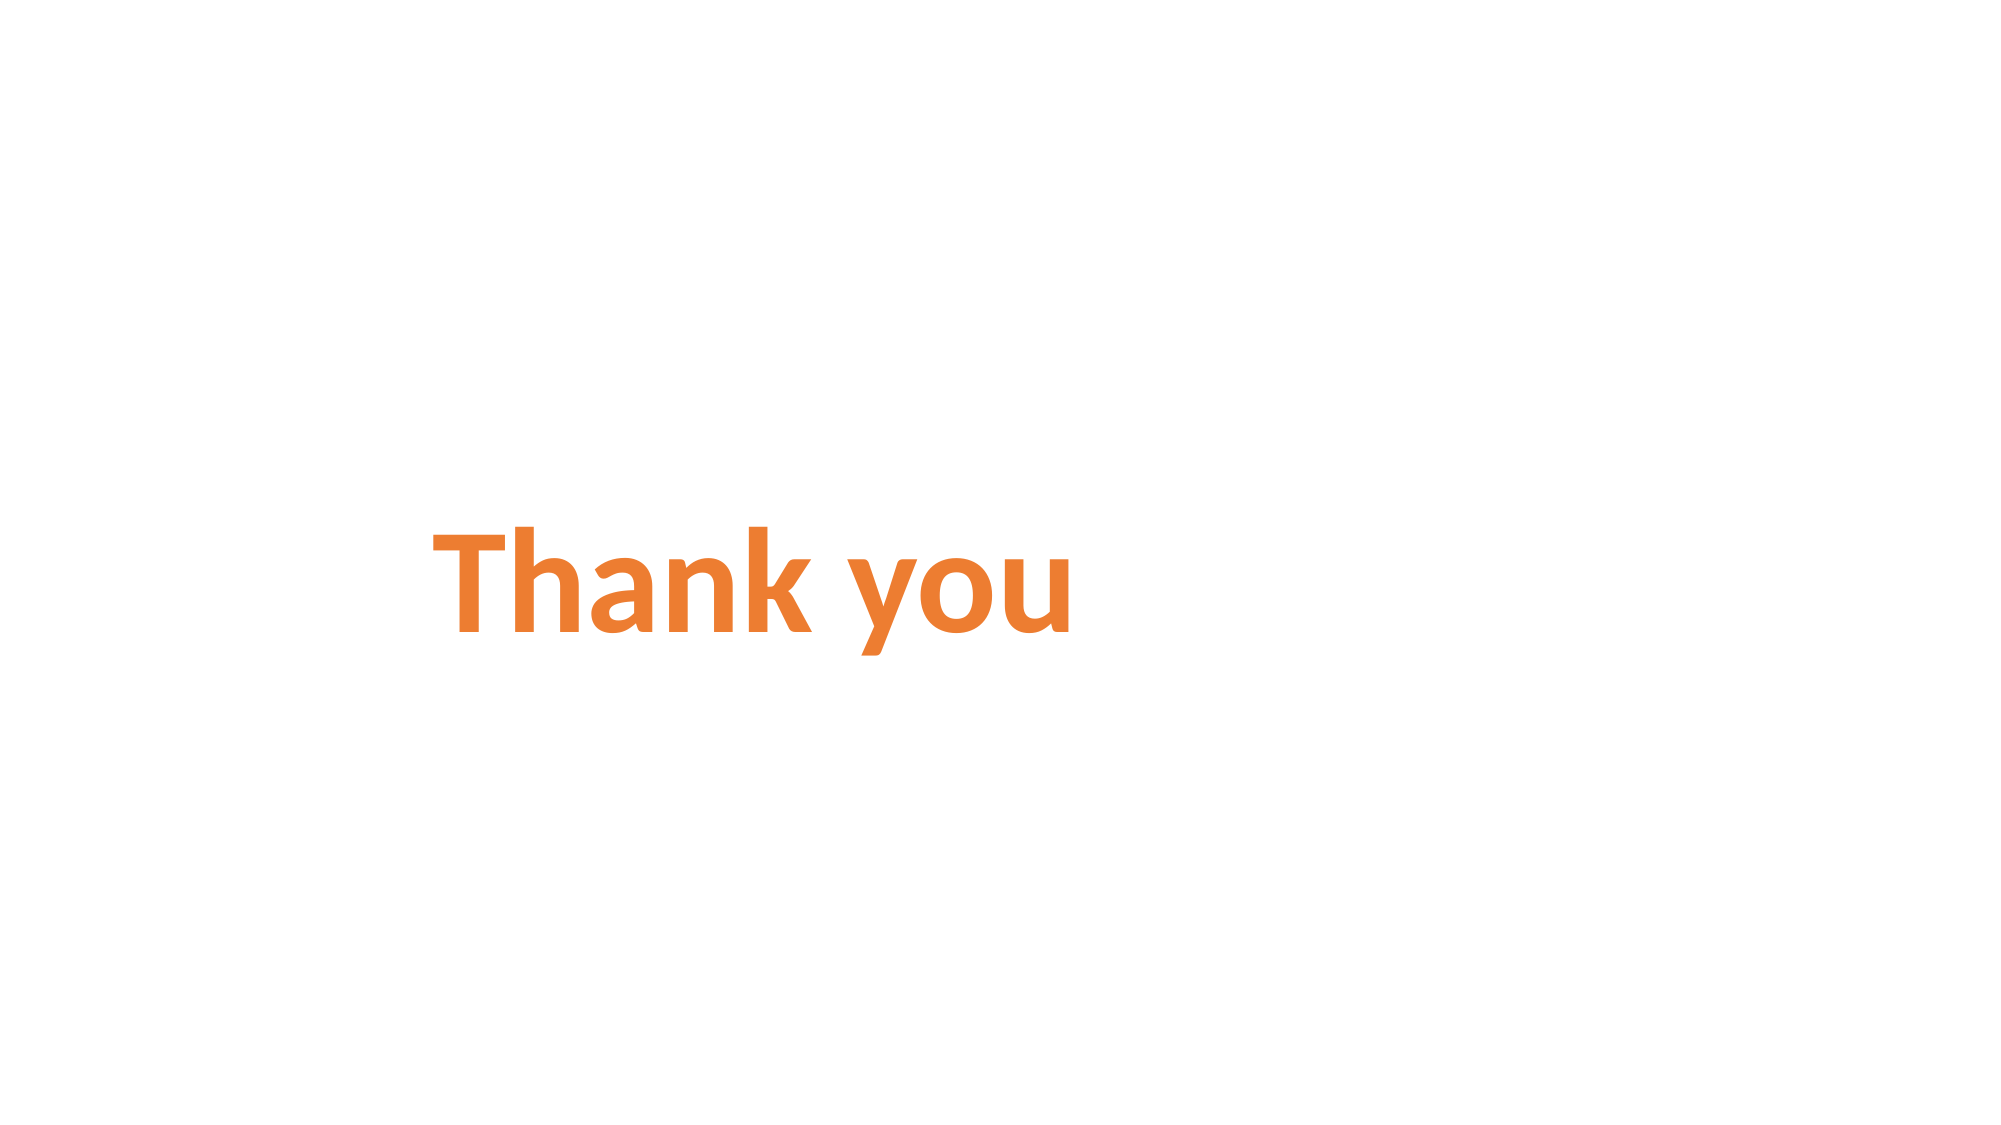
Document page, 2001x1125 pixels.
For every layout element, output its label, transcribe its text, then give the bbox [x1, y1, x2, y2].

text_box Thank you [321, 474, 1189, 670]
